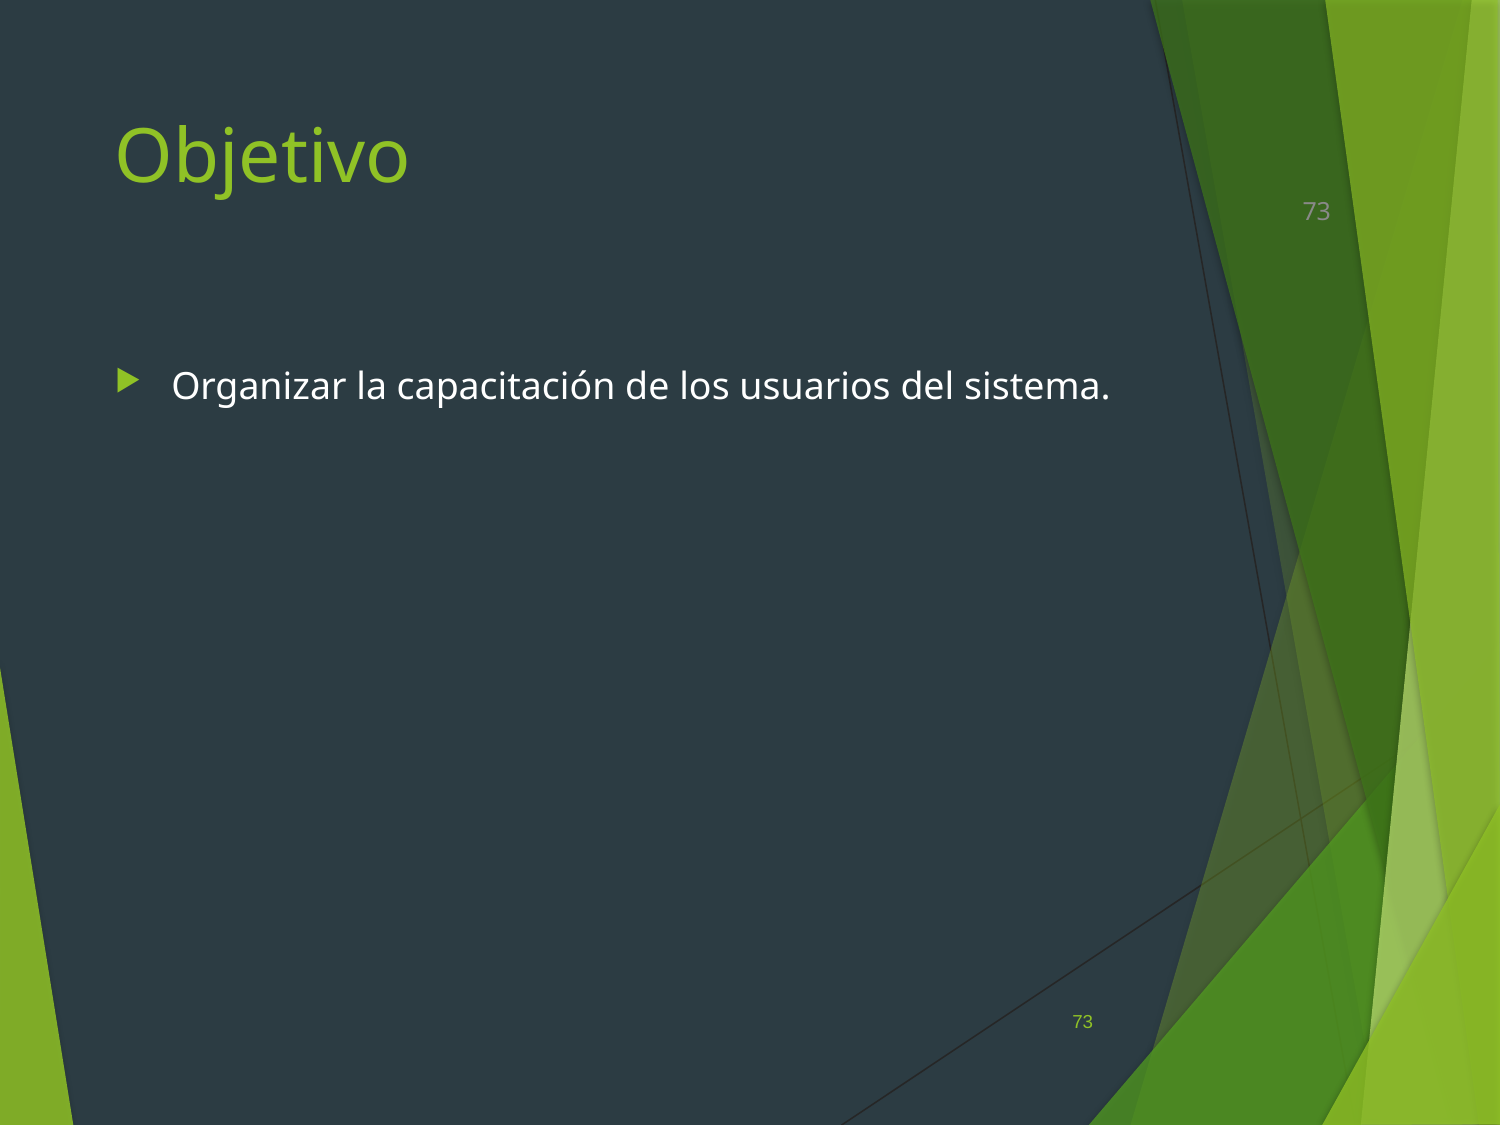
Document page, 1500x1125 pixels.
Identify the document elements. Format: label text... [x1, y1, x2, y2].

text_box 73 [1287, 123, 1478, 303]
list Organizar la capacitación de los usuarios del sistema. [99, 354, 1142, 992]
slide_number 73 [1057, 991, 1142, 1051]
title Objetivo [99, 99, 1142, 317]
